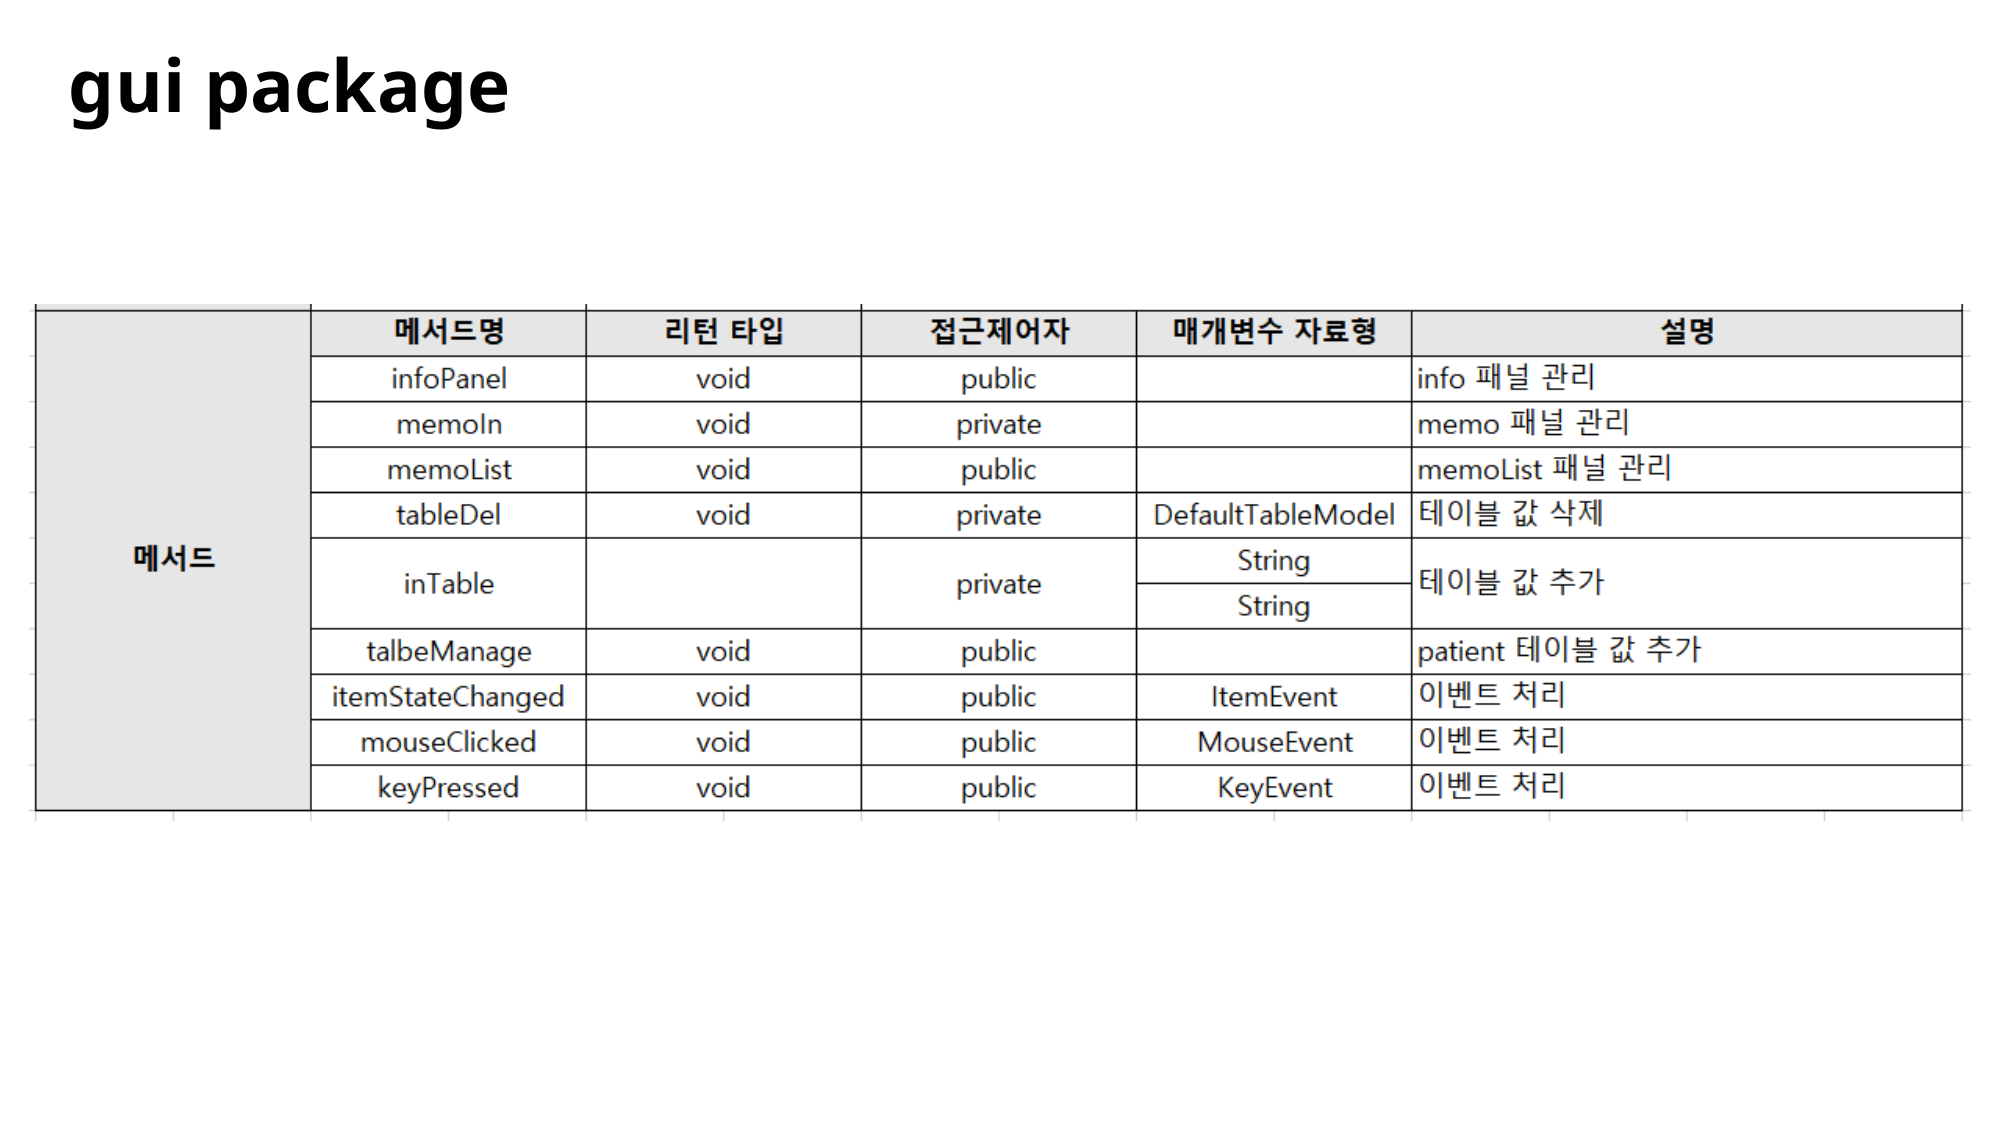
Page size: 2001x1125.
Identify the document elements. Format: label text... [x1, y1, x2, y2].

picture [29, 304, 1971, 821]
text_box gui package [53, 32, 526, 135]
